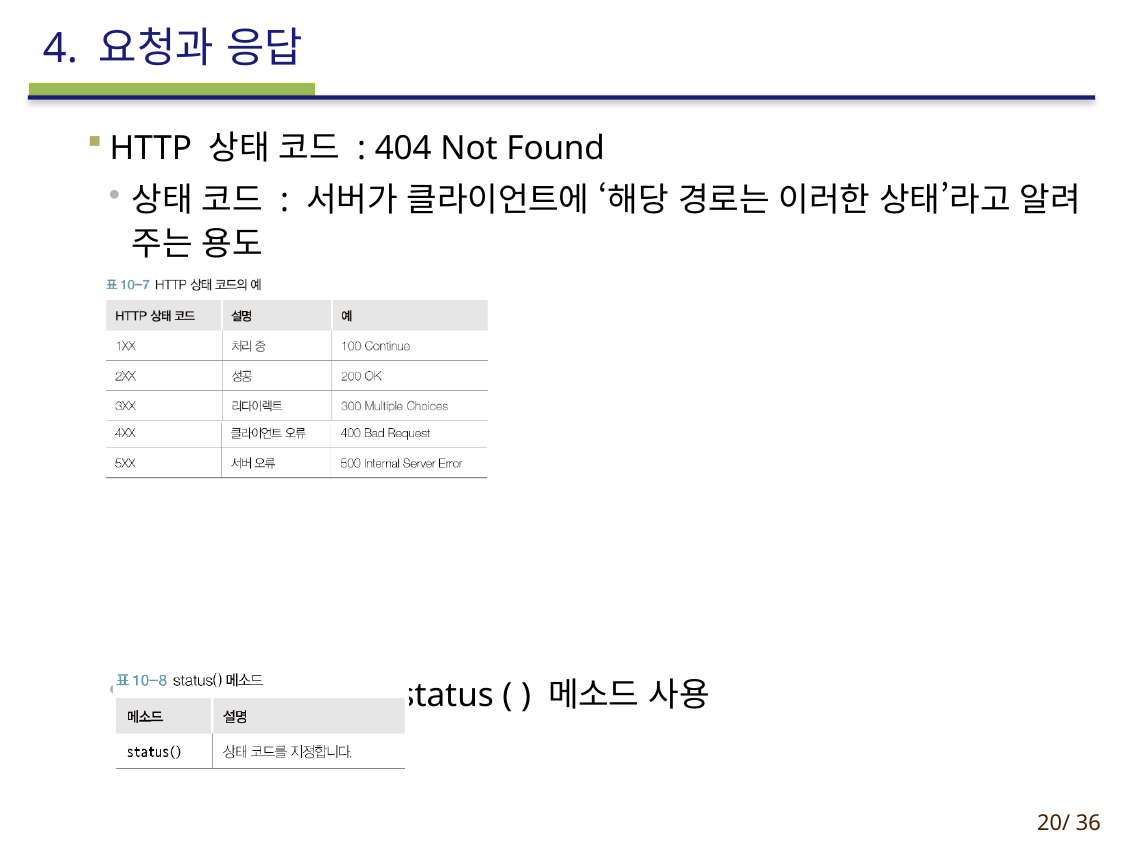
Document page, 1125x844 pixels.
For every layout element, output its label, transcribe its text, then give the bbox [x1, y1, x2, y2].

picture [102, 275, 494, 480]
title 4. 요청과 응답 [27, 10, 958, 82]
picture [113, 669, 409, 772]
list HTTP 상태 코드 : 404 Not Found 상태 코드 : 서버가 클라이언트에 ‘해당 경로는 이러한 상태’라고 알려 주는 용도 상태 코드를 지정 : status ( ) 메소드 사용 [28, 114, 1097, 818]
